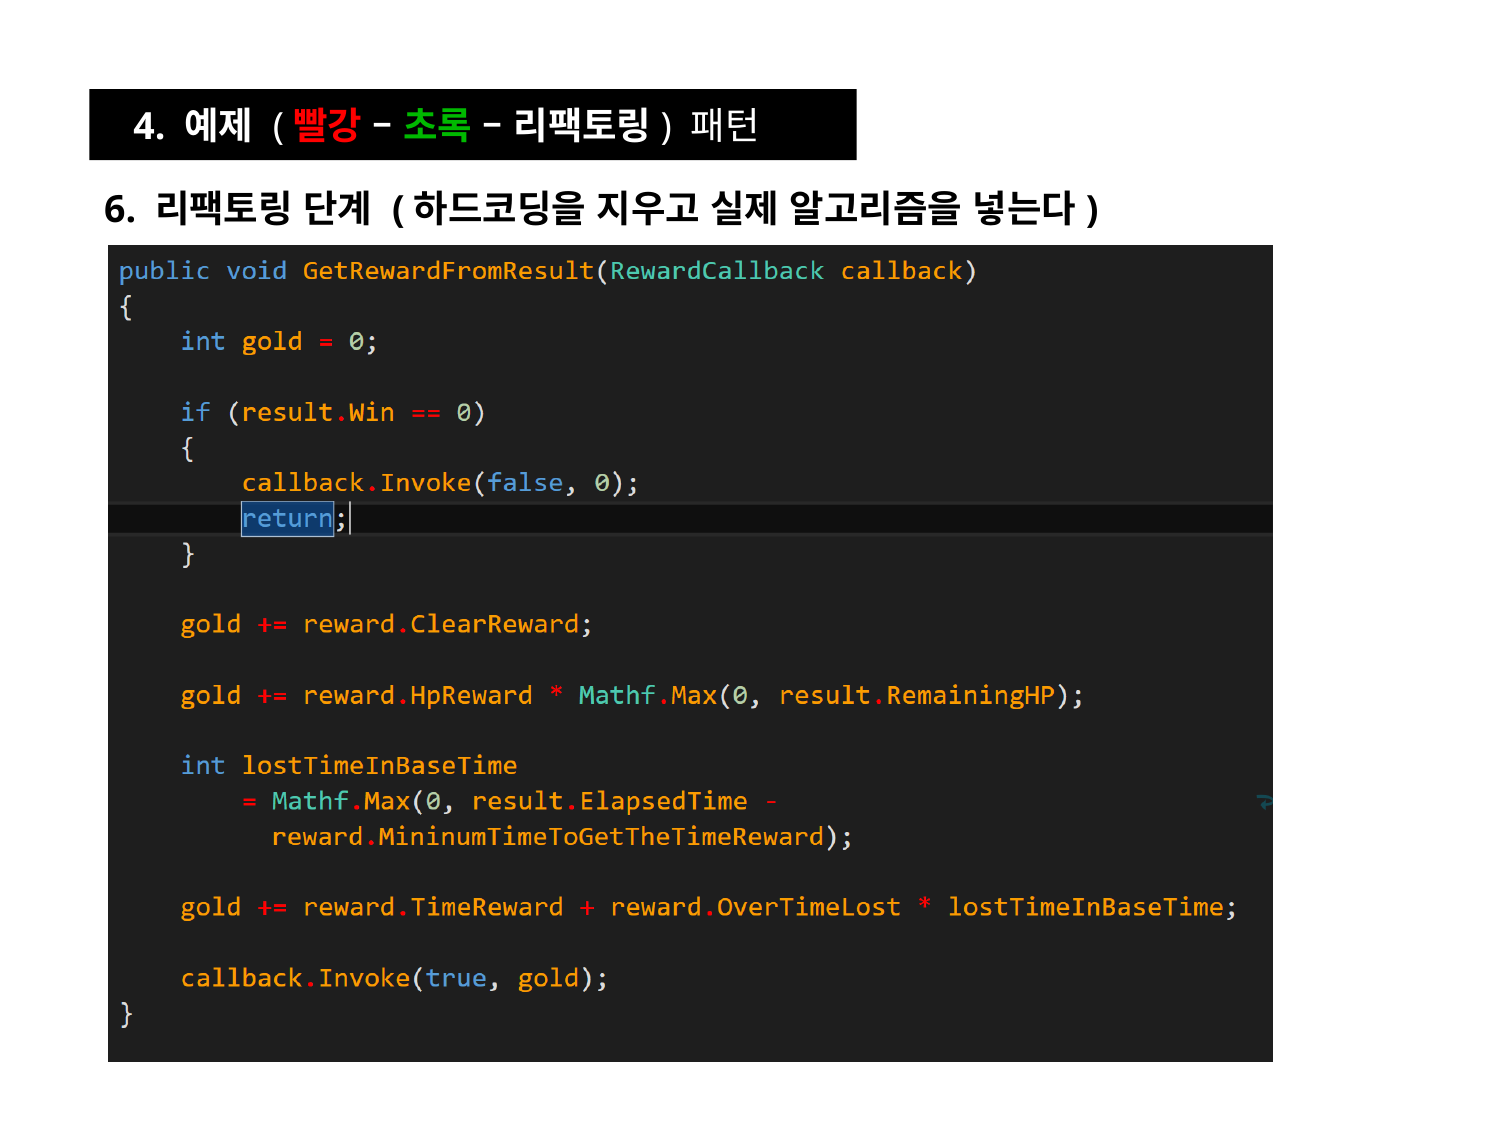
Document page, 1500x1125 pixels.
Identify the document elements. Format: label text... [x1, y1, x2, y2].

picture [107, 245, 1273, 1063]
text_box 4. 예제 (빨강 – 초록 – 리팩토링) 패턴 [87, 87, 859, 162]
text_box 6. 리팩토링 단계 (하드코딩을 지우고 실제 알고리즘을 넣는다) [89, 177, 1282, 238]
